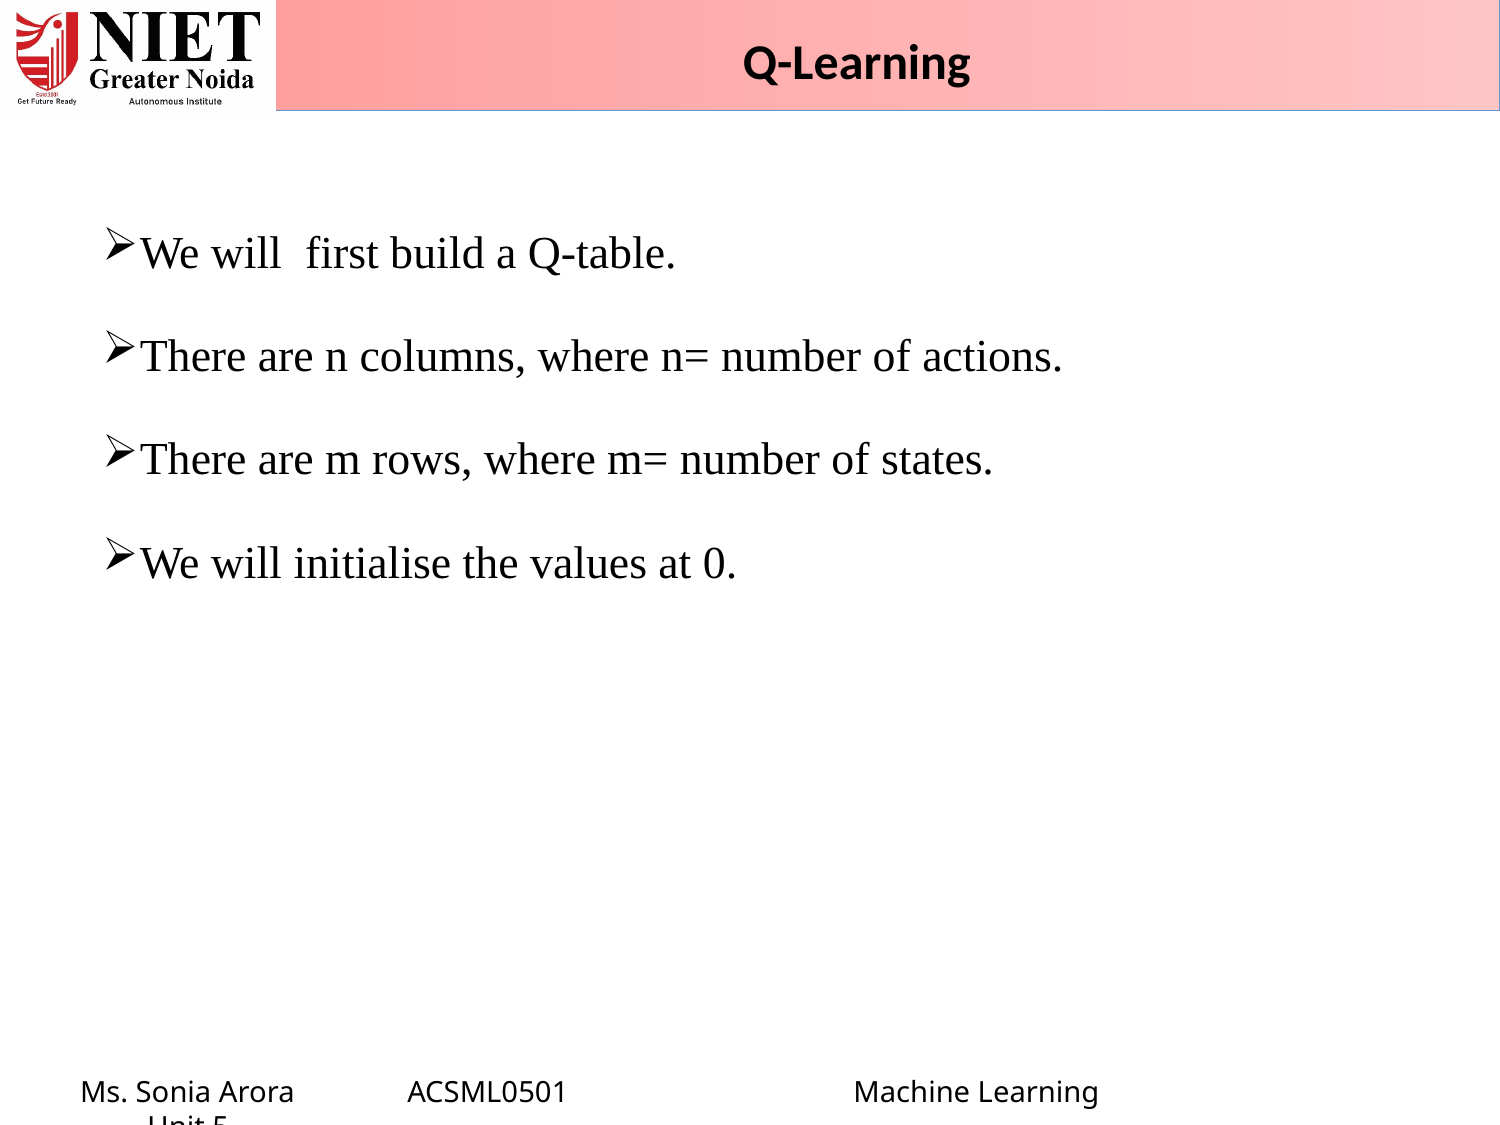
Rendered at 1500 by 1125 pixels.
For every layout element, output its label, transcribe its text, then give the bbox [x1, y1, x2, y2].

list We will first build a Q-table. There are n columns, where n= number of actions. There are m rows, where m= number of states. We will initialise the values at 0. [87, 187, 1438, 988]
picture [0, 0, 276, 118]
text_box Q-Learning [426, 8, 1298, 111]
